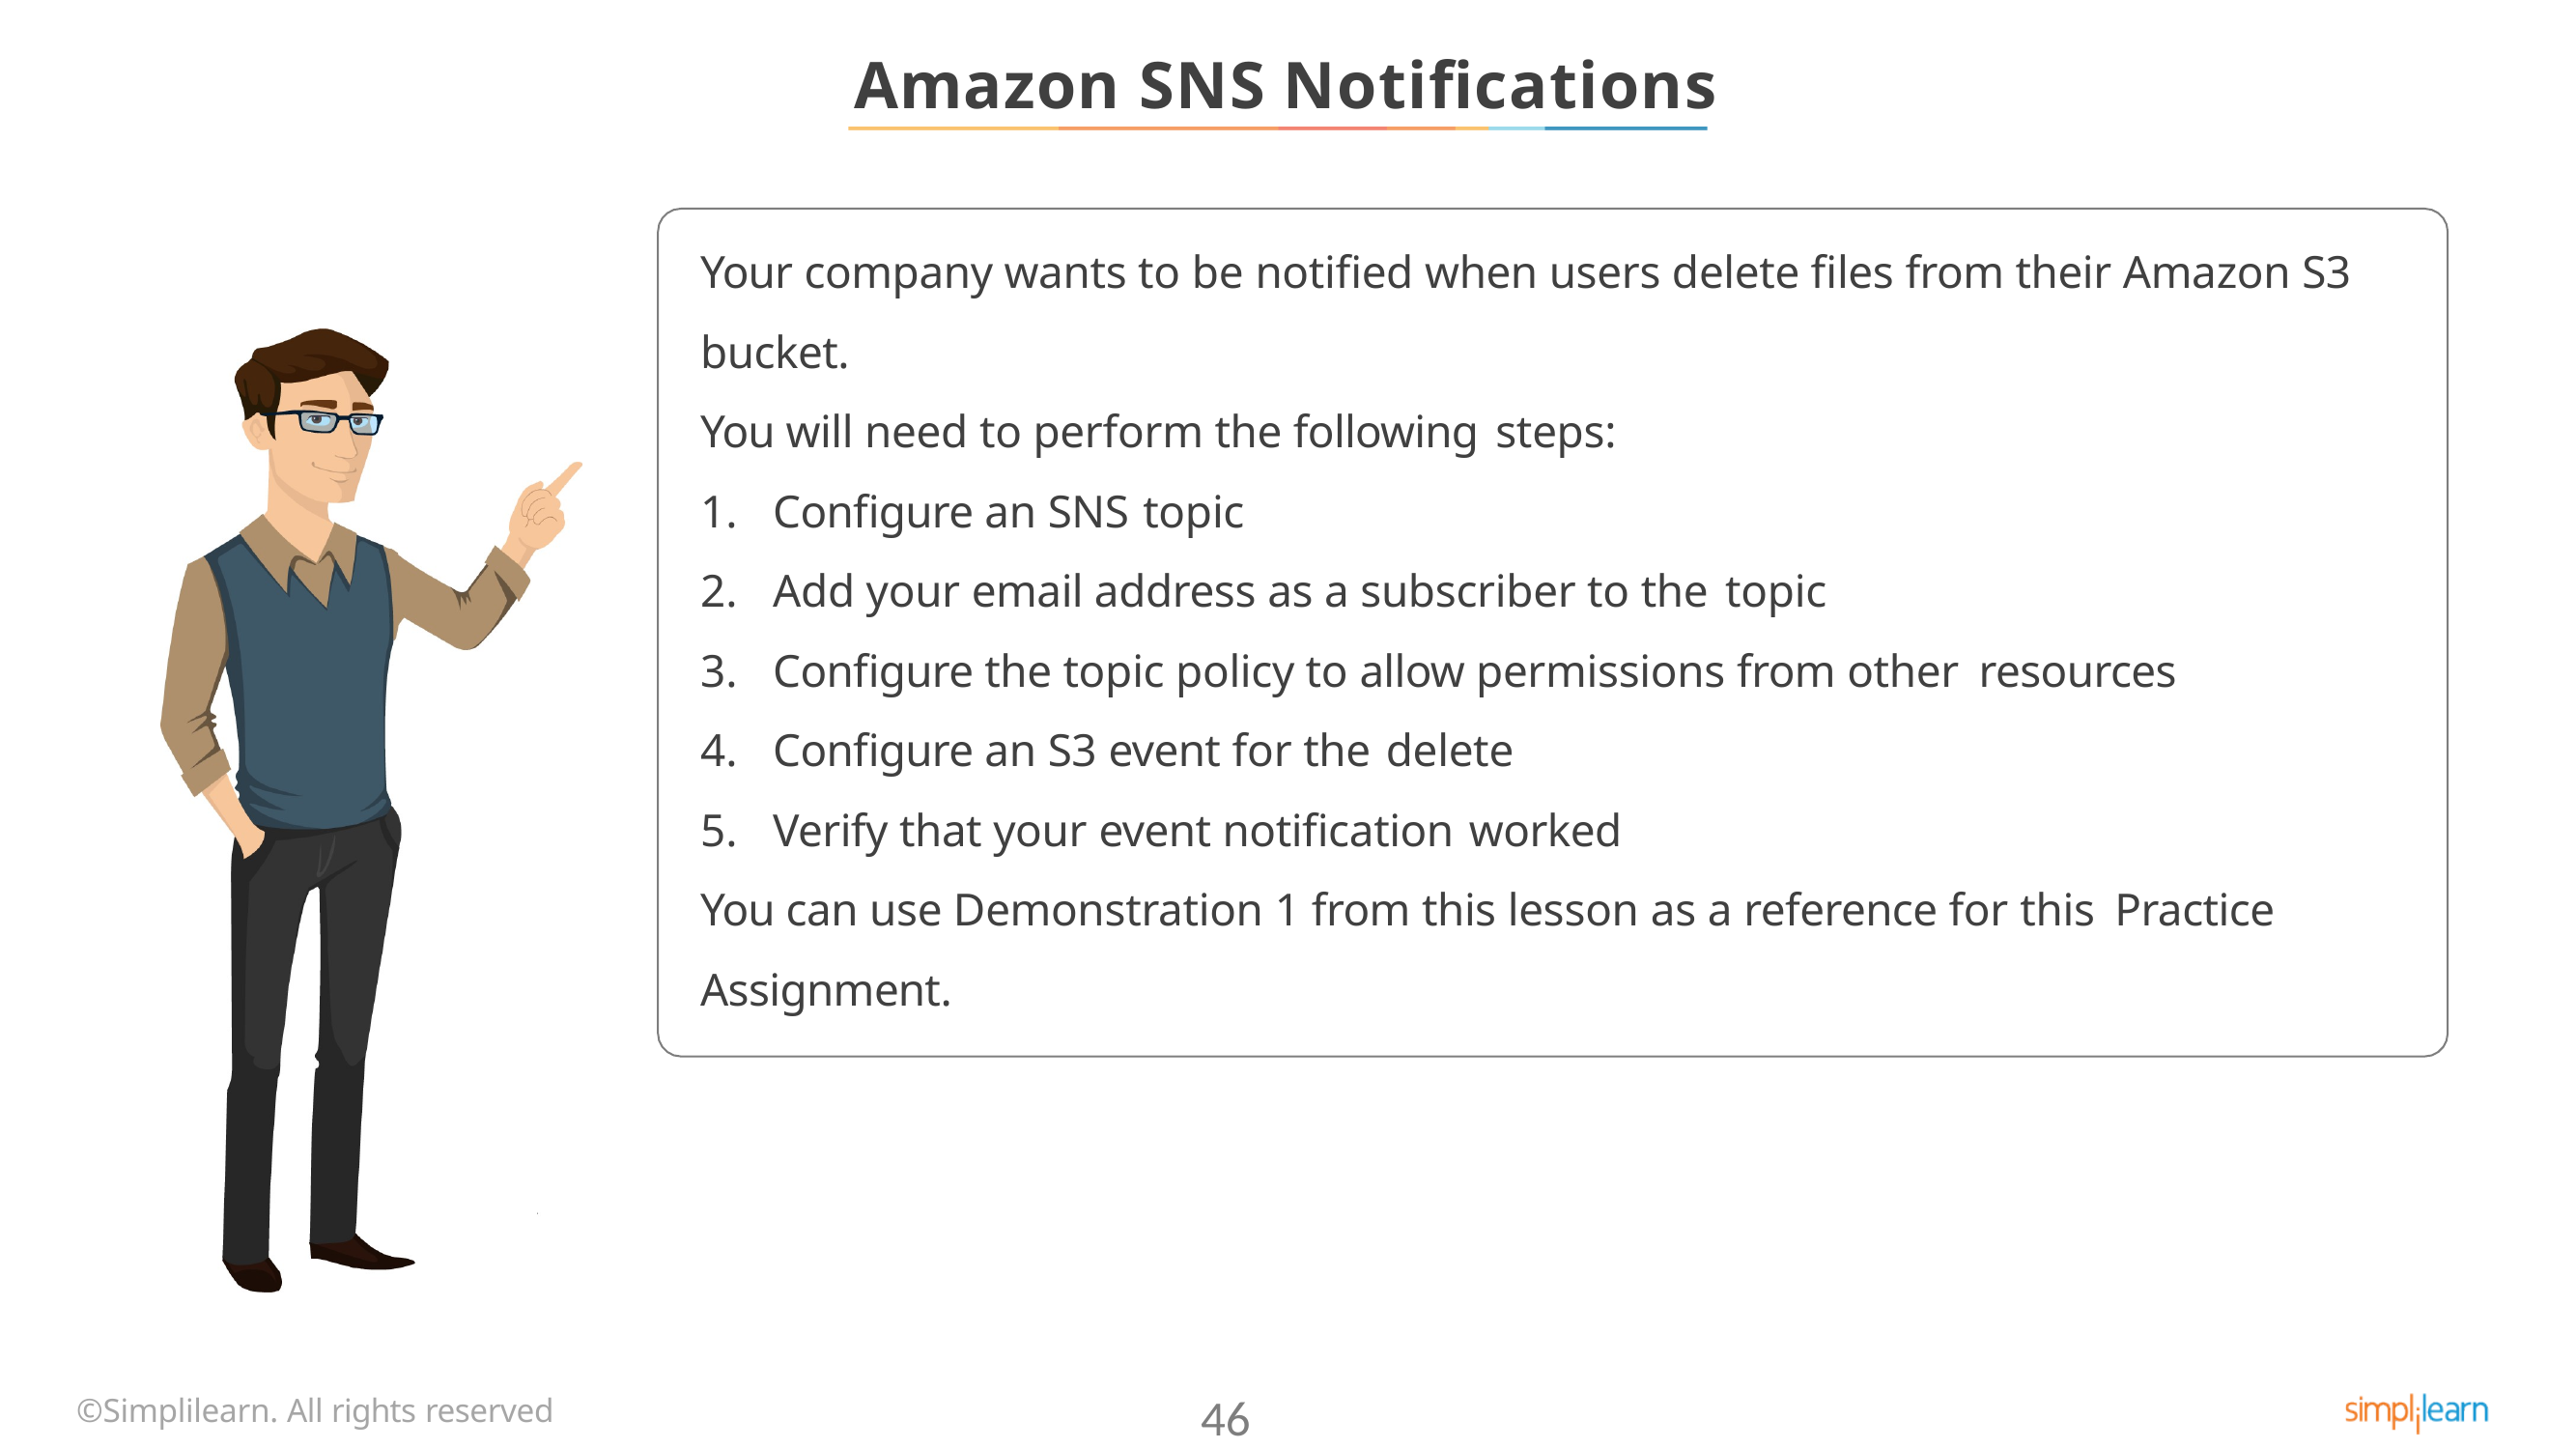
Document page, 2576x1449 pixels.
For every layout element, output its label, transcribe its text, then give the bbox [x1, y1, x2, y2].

text_box ©Simplilearn. All rights reserved [74, 1387, 559, 1429]
picture [2345, 1393, 2489, 1435]
title Amazon SNS Notifications [852, 42, 1724, 208]
text_box Your company wants to be notified when users delete files from their Amazon S3 bucket. You will need to perform the following steps: Configure an SNS topic Add your email address as a subscriber to the topic Configure the topic policy to allow permissions from other resources Configure an S3 event for the delete Verify that your event notification worked You can use Demonstration 1 from this lesson as a reference for this Practice Assignment. [698, 215, 2368, 1015]
text_box [658, 208, 2449, 1057]
text_box 46 [1199, 1384, 1254, 1446]
text_box [848, 112, 1708, 145]
text_box [160, 328, 583, 1293]
